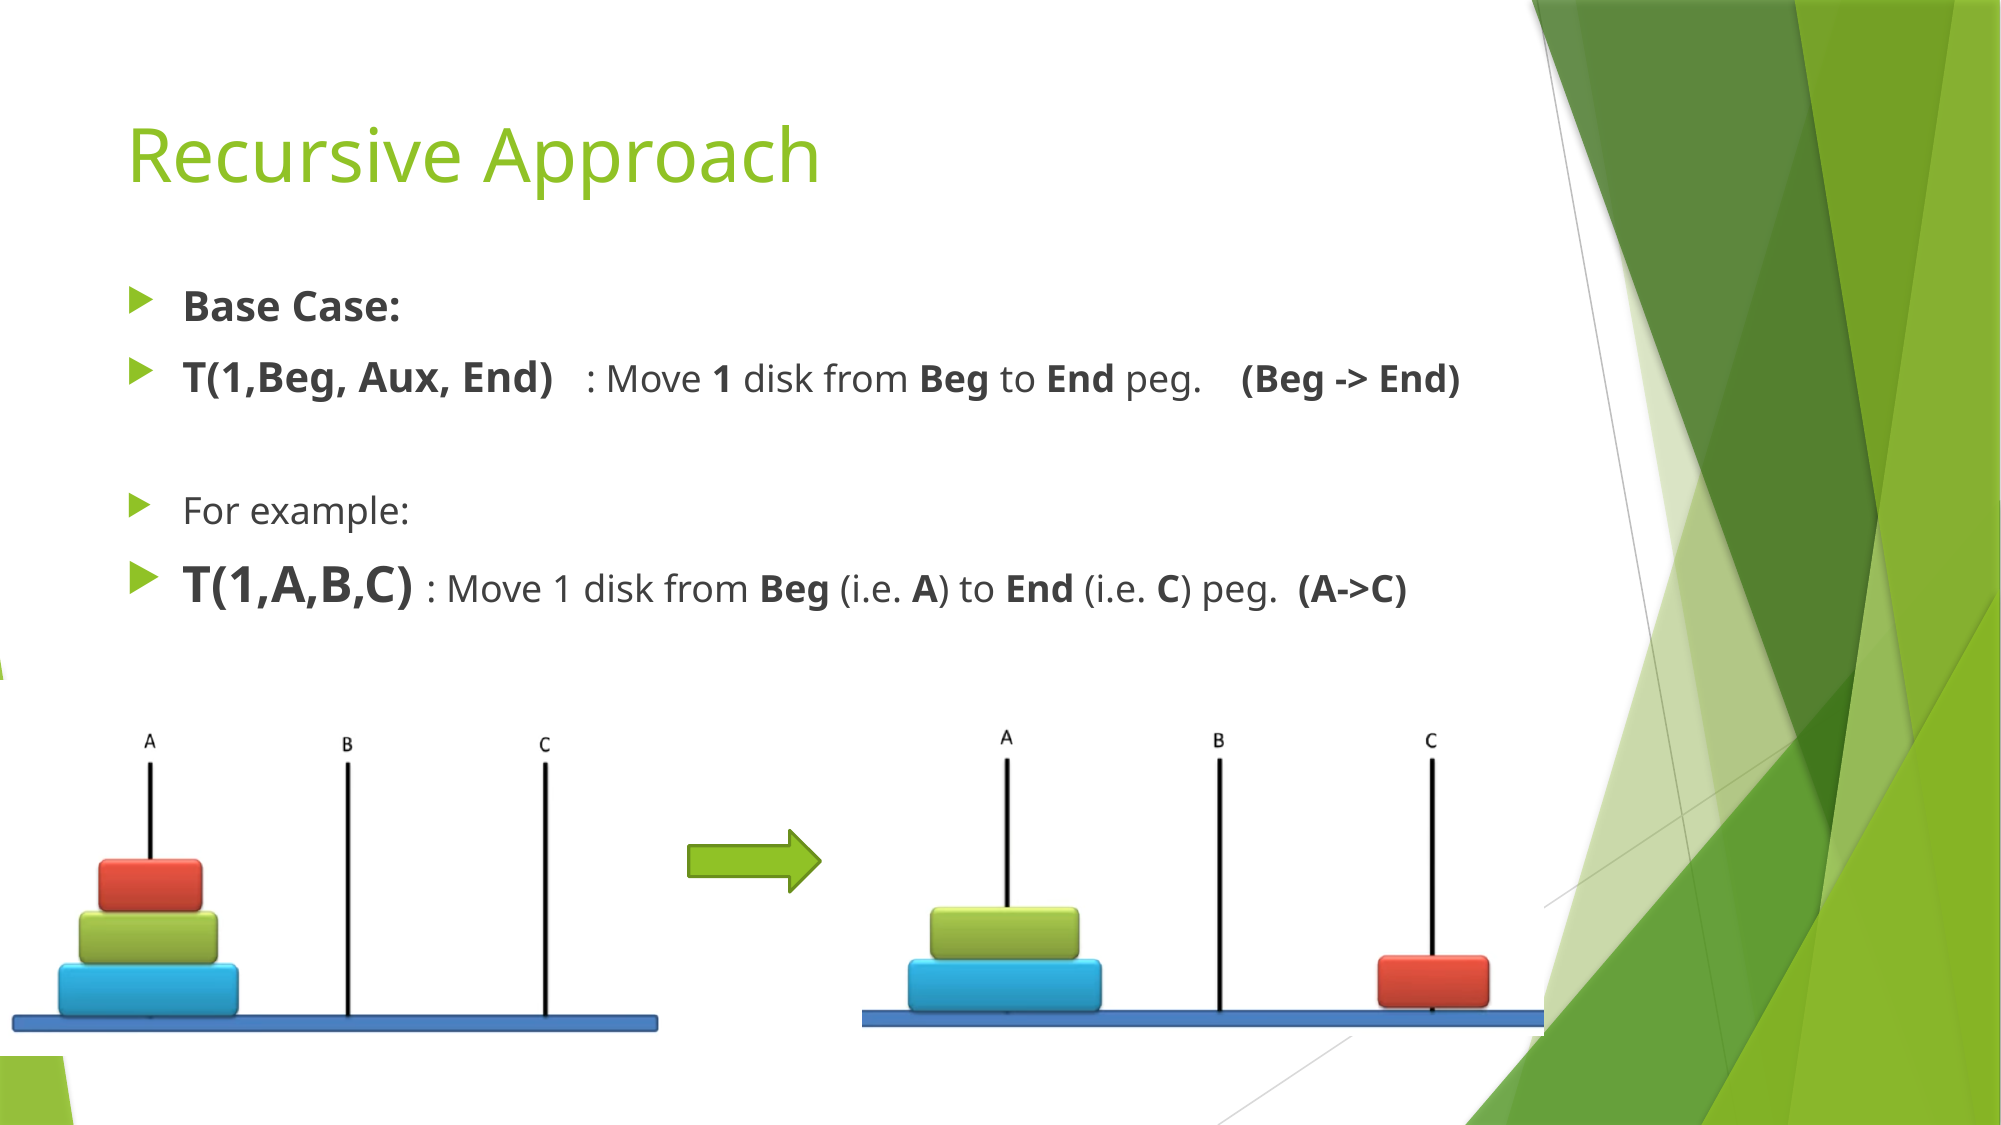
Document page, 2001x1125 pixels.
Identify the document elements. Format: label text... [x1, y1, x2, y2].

picture [0, 680, 669, 1057]
text_box [687, 828, 822, 894]
list Base Case: T(1,Beg, Aux, End) : Move 1 disk from Beg to End peg. (Beg -> End) For example: T(1,A,B,C) : Move 1 disk from Beg (i.e. A) to End (i.e. C) peg. (A->C) [111, 271, 1522, 991]
title Recursive Approach [111, 99, 1522, 271]
picture [862, 697, 1544, 1037]
